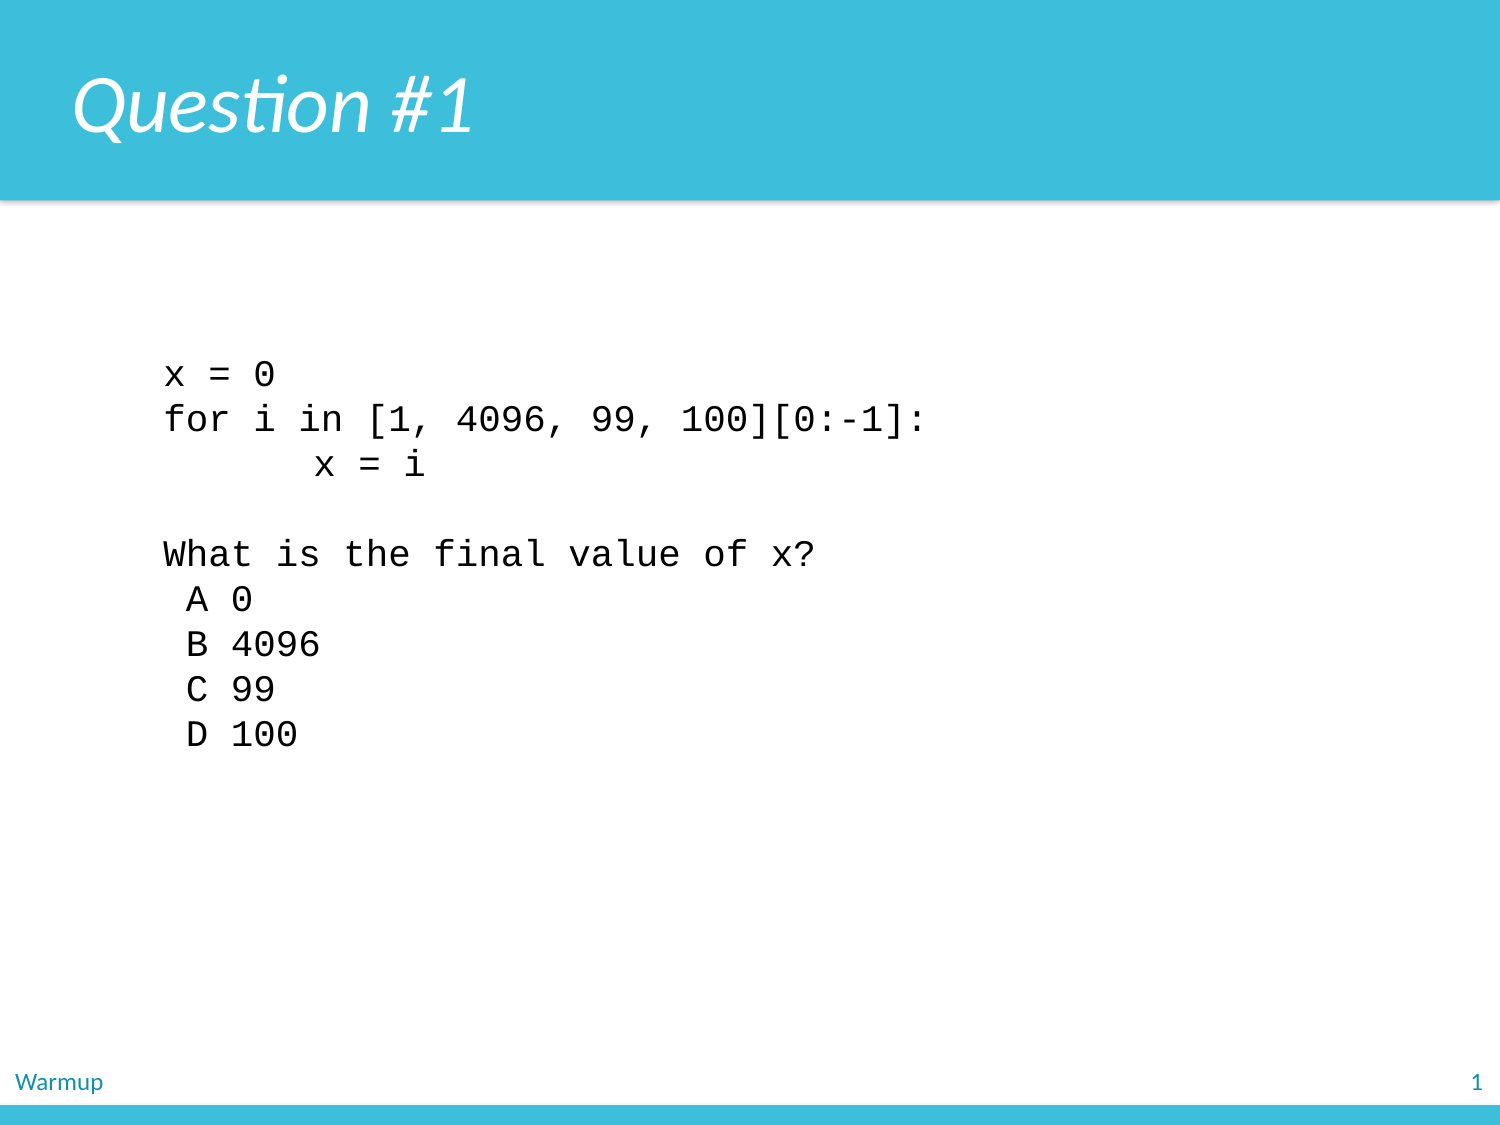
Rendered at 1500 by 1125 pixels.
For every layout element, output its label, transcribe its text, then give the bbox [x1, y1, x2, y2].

text_box [0, 1104, 1500, 1125]
text_box 1 [1455, 1058, 1498, 1104]
text_box x = 0 for i in [1, 4096, 99, 100][0:-1]: x = i What is the final value of x? A 0 B 4096 C 99 D 100 [148, 341, 1231, 762]
text_box Question #1 [0, 0, 1500, 201]
text_box Warmup [0, 1058, 119, 1103]
